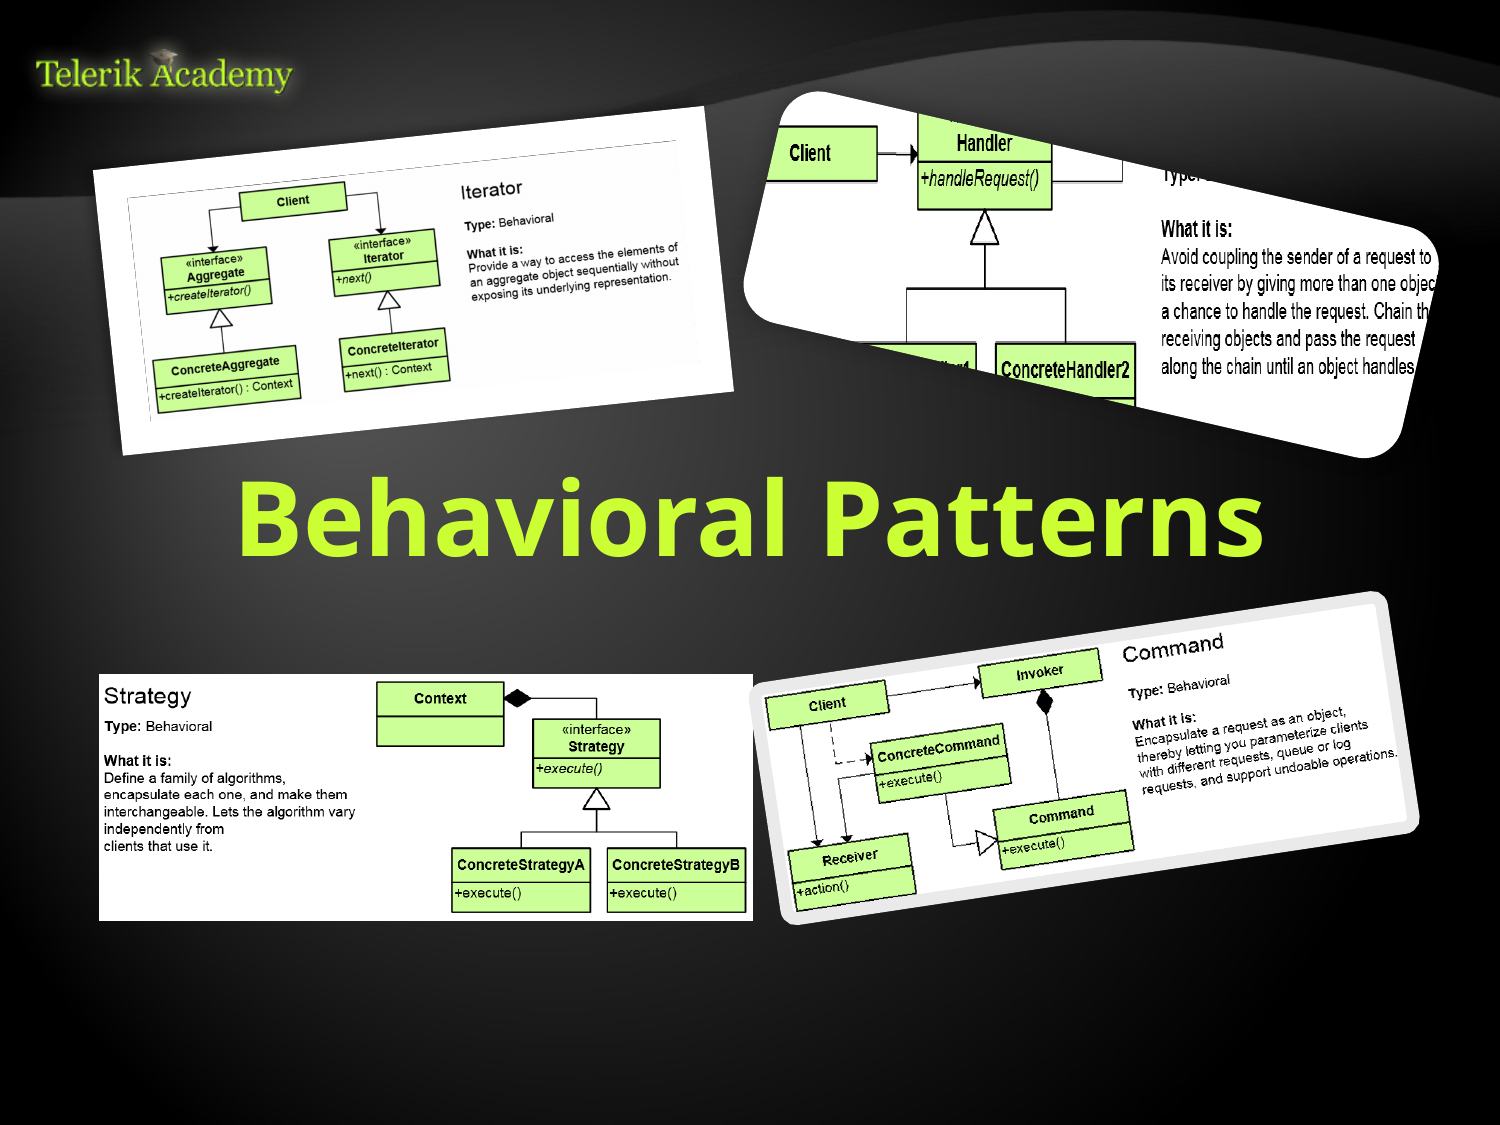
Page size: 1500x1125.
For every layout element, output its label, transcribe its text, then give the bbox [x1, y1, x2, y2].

picture [0, 0, 1500, 1125]
title Behavioral Patterns [99, 462, 1400, 575]
